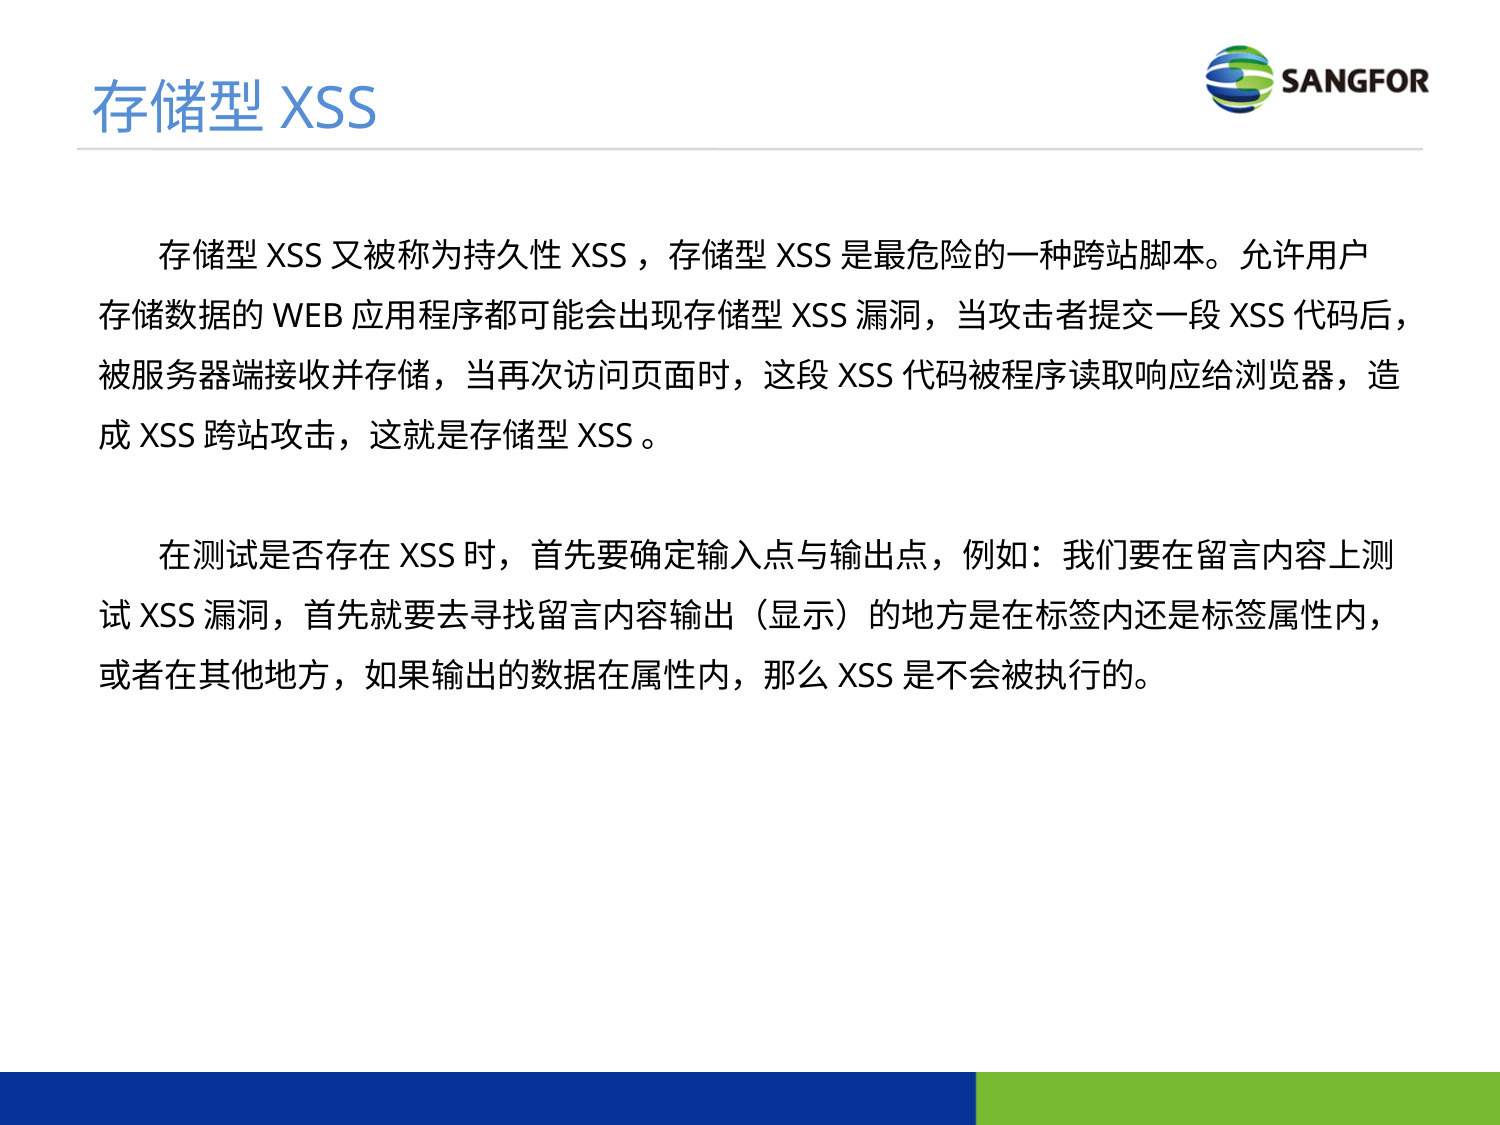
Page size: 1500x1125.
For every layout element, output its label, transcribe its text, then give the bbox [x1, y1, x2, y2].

picture [1198, 42, 1437, 119]
picture [0, 1069, 1500, 1125]
text_box 存储型XSS [76, 63, 1172, 148]
text_box 存储型XSS又被称为持久性XSS，存储型XSS是最危险的一种跨站脚本。允许用户存储数据的WEB应用程序都可能会出现存储型XSS漏洞，当攻击者提交一段XSS代码后，被服务器端接收并存储，当再次访问页面时，这段XSS代码被程序读取响应给浏览器，造成XSS跨站攻击，这就是存储型XSS。 在测试是否存在XSS时，首先要确定输入点与输出点，例如：我们要在留言内容上测试XSS漏洞，首先就要去寻找留言内容输出（显示）的地方是在标签内还是标签属性内，或者在其他地方，如果输出的数据在属性内，那么XSS是不会被执行的。 [83, 167, 1417, 881]
